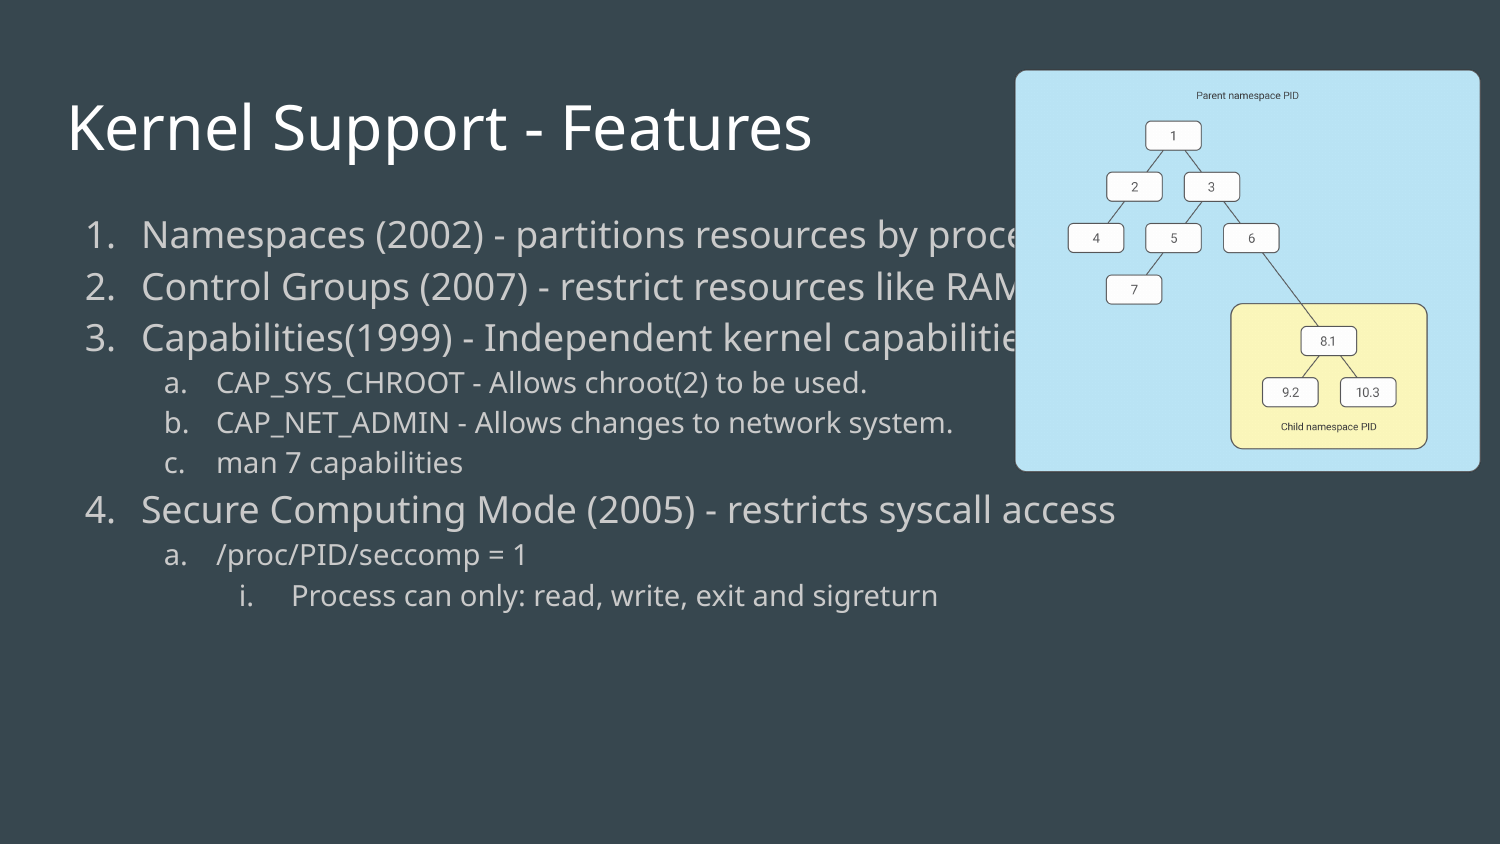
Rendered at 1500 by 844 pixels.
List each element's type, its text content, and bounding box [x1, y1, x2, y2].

picture [1006, 61, 1489, 481]
list Namespaces (2002) - partitions resources by process Control Groups (2007) - restrict resources like RAM Capabilities(1999) - Independent kernel capabilities CAP_SYS_CHROOT - Allows chroot(2) to be used. CAP_NET_ADMIN - Allows changes to network system. man 7 capabilities Secure Computing Mode (2005) - restricts syscall access /proc/PID/seccomp = 1 Process can only: read, write, exit and sigreturn [51, 189, 1449, 750]
title Kernel Support - Features [51, 72, 1001, 167]
